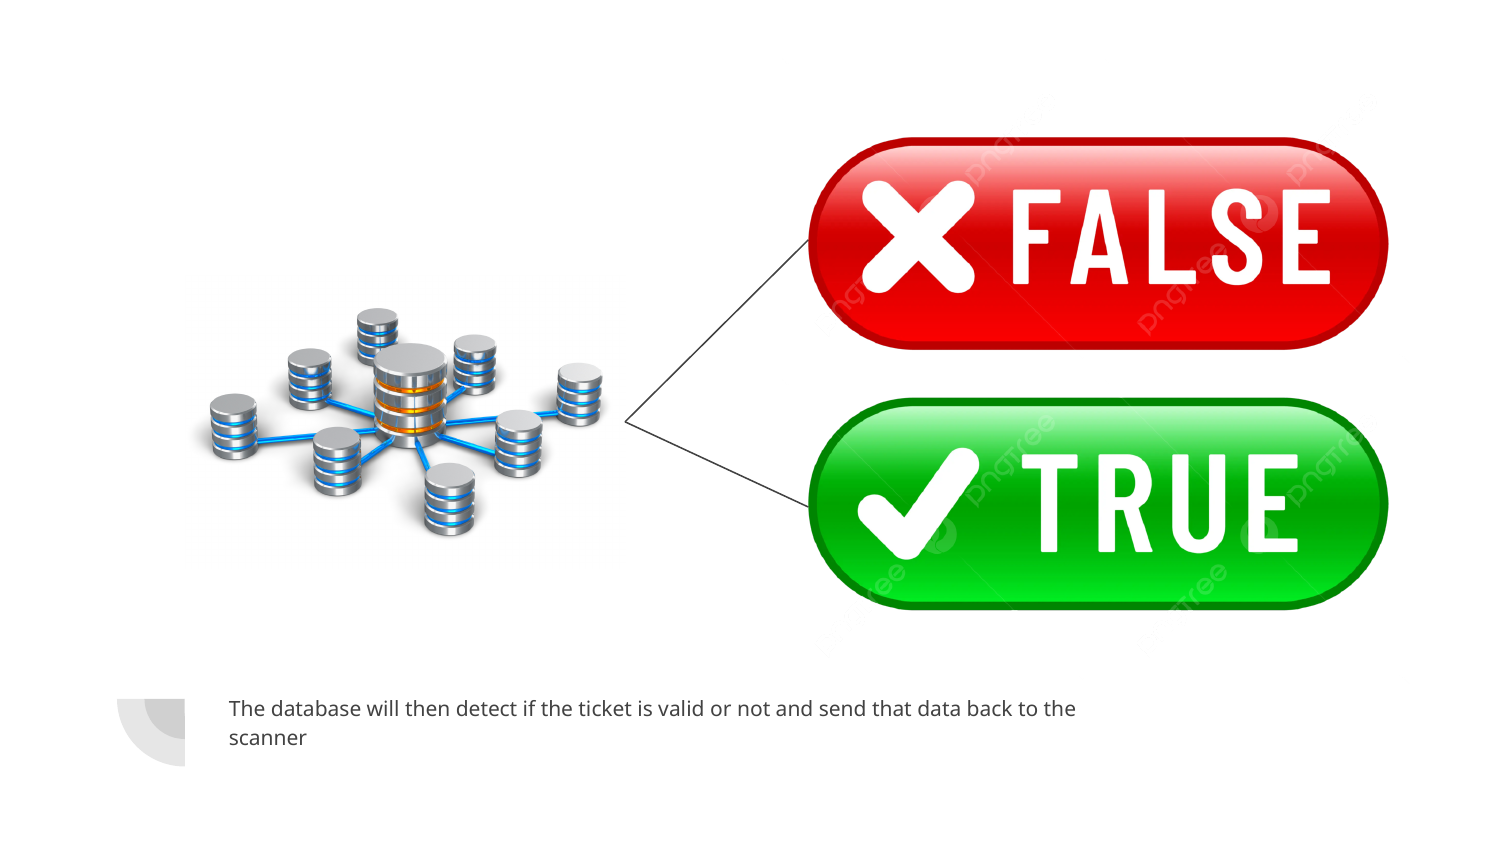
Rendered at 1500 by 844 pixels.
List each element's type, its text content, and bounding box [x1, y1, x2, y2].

picture [184, 275, 626, 569]
list The database will then detect if the ticket is valid or not and send that data back to the scanner [213, 678, 1173, 767]
picture [777, 52, 1419, 695]
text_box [624, 239, 772, 421]
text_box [624, 421, 809, 508]
